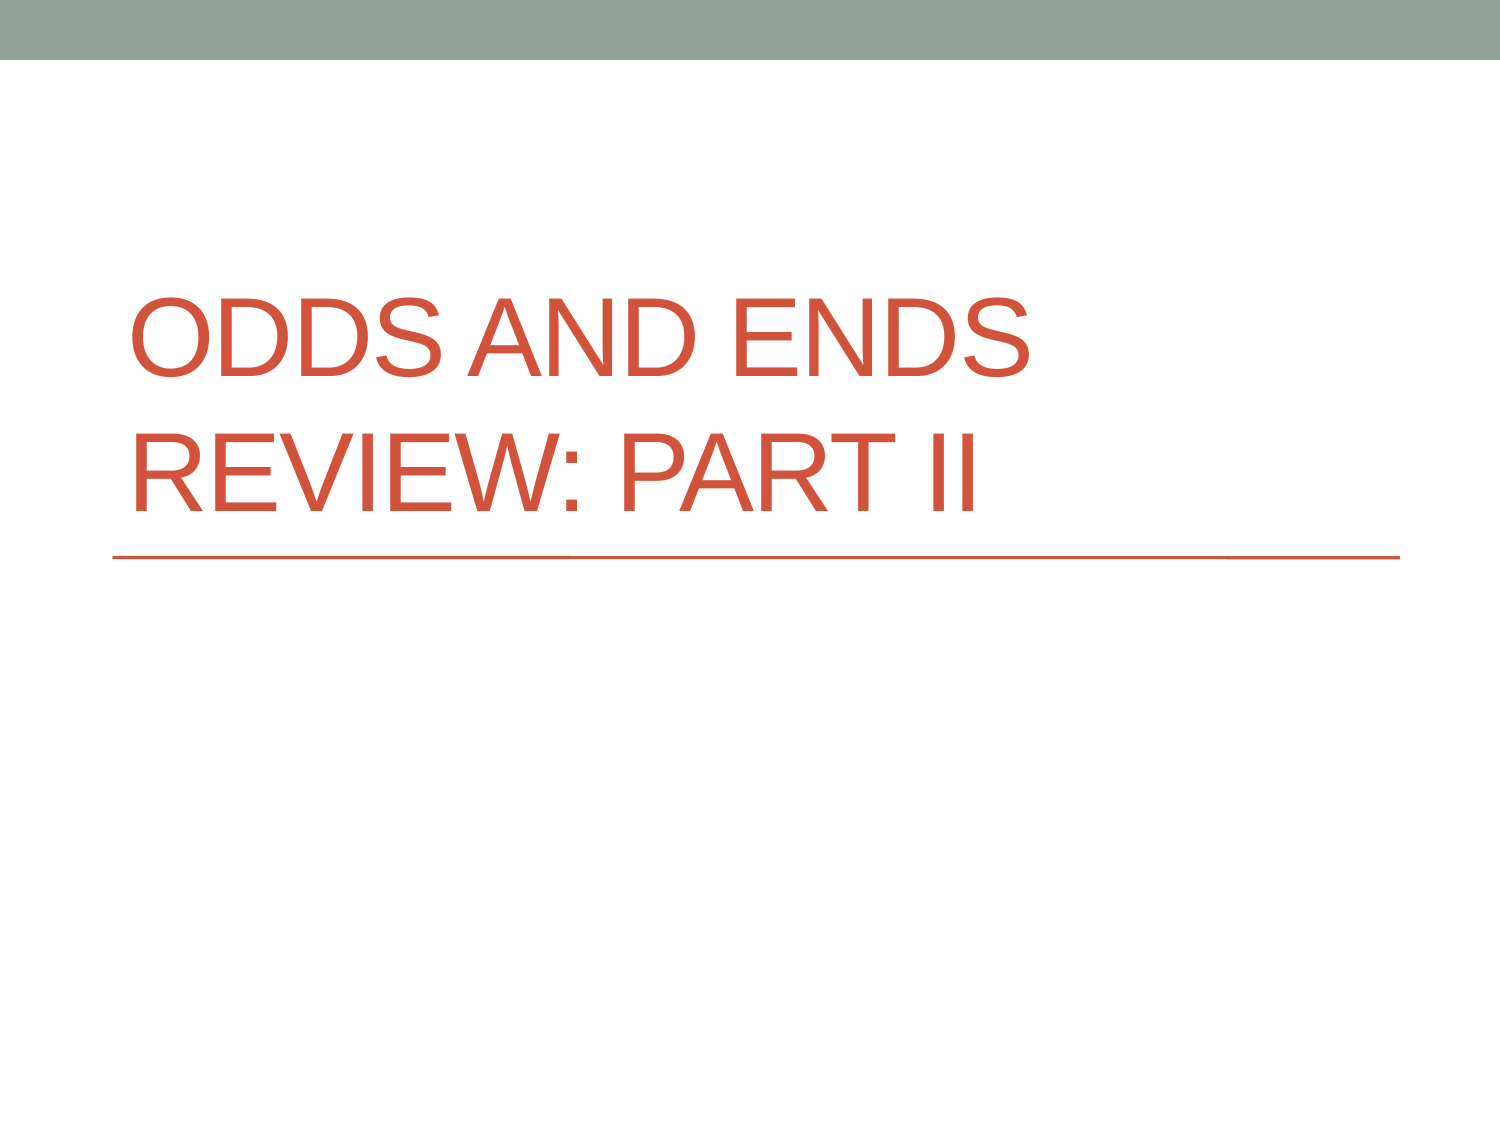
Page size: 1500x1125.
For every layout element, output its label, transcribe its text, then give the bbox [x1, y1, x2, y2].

title Odds and Ends Review: Part II [112, 224, 1400, 542]
